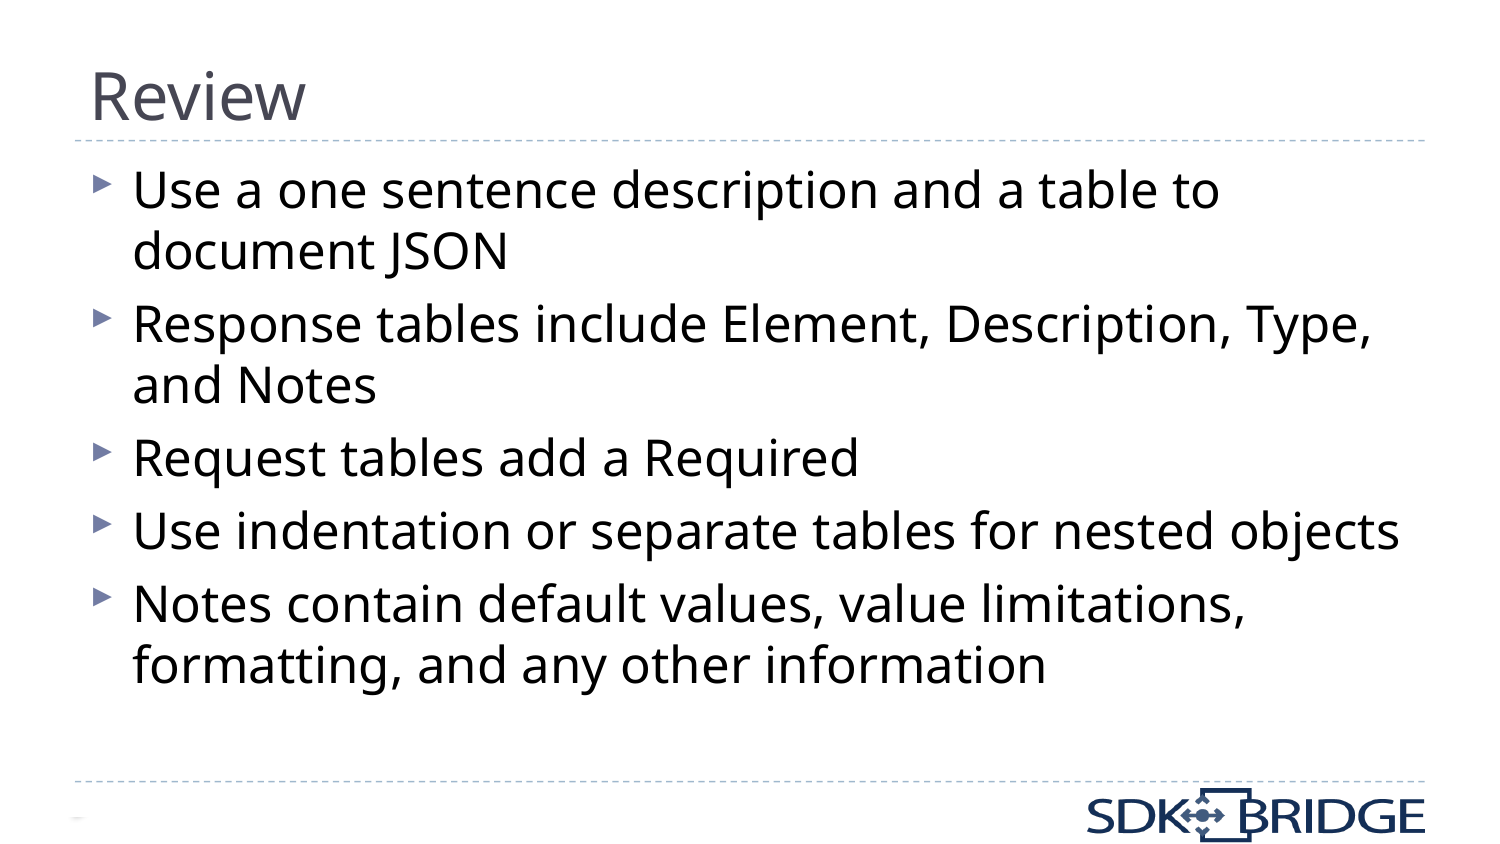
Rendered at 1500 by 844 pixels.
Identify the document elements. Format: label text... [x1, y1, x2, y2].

title Review [75, 18, 1425, 141]
picture [1087, 788, 1425, 843]
list Use a one sentence description and a table to document JSON Response tables include Element, Description, Type, and Notes Request tables add a Required Use indentation or separate tables for nested objects Notes contain default values, value limitations, formatting, and any other information [75, 150, 1425, 758]
